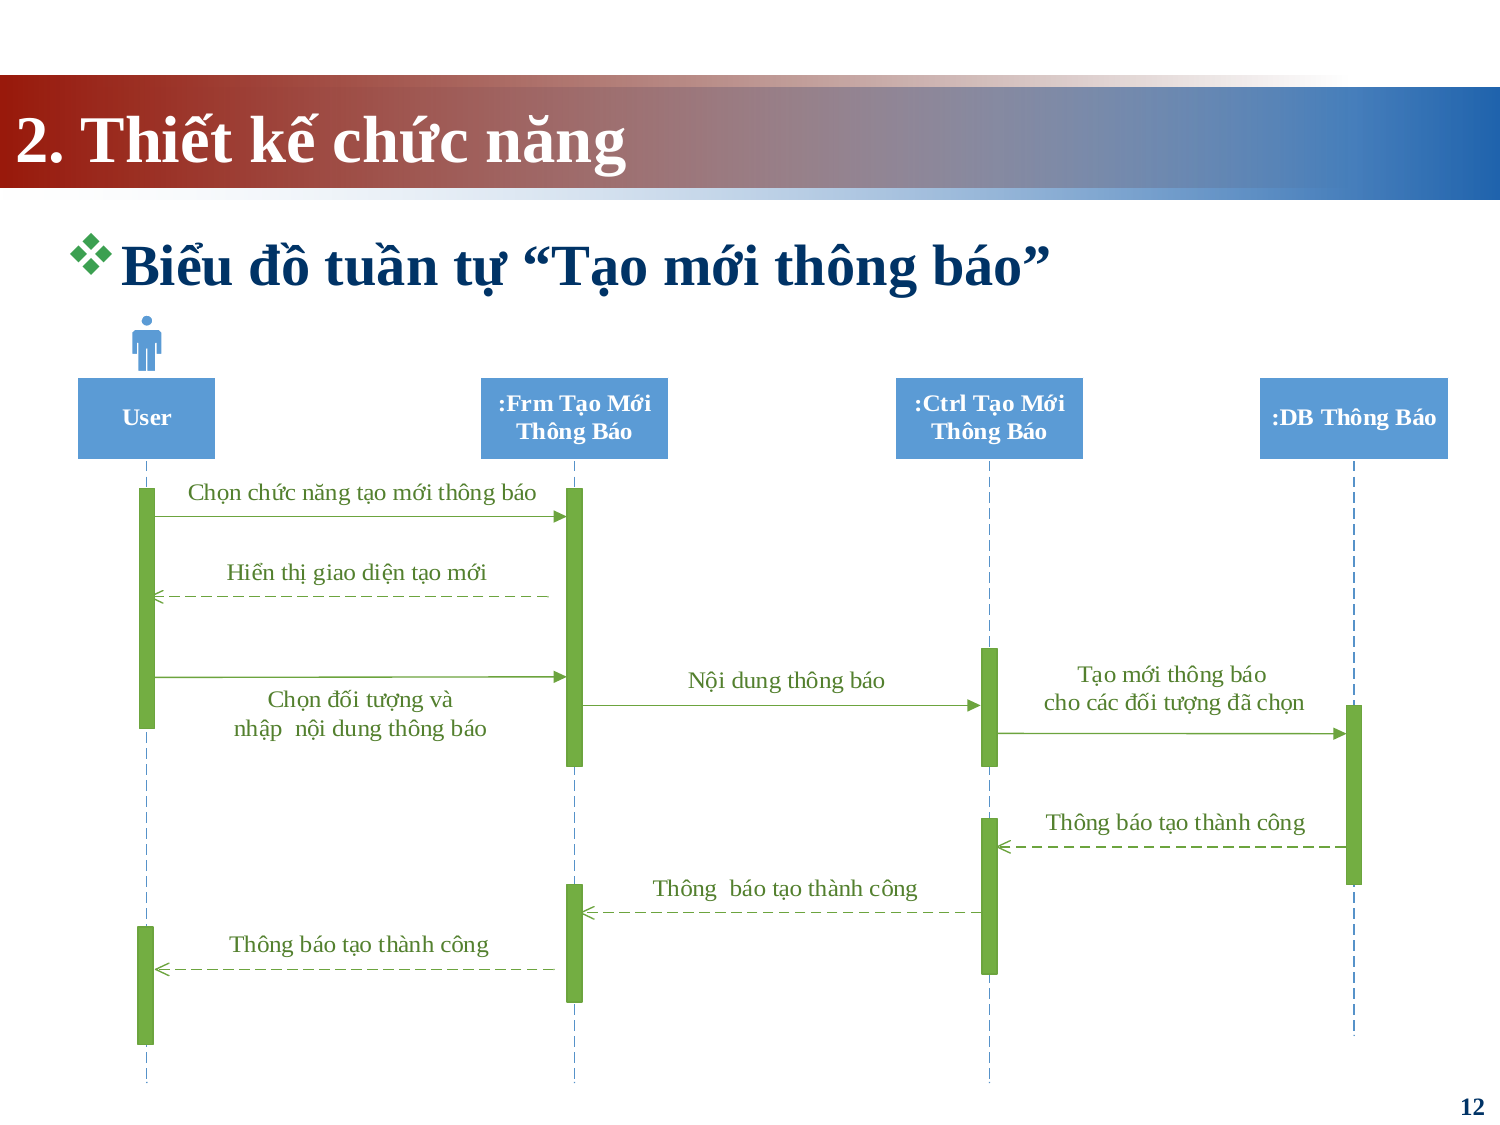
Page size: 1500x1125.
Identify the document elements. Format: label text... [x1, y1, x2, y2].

slide_number 12 [1149, 1083, 1500, 1125]
list Biểu đồ tuần tự “Tạo mới thông báo” [49, 219, 1426, 1056]
picture [74, 312, 1451, 1084]
title 2. Thiết kế chức năng [0, 89, 1351, 183]
